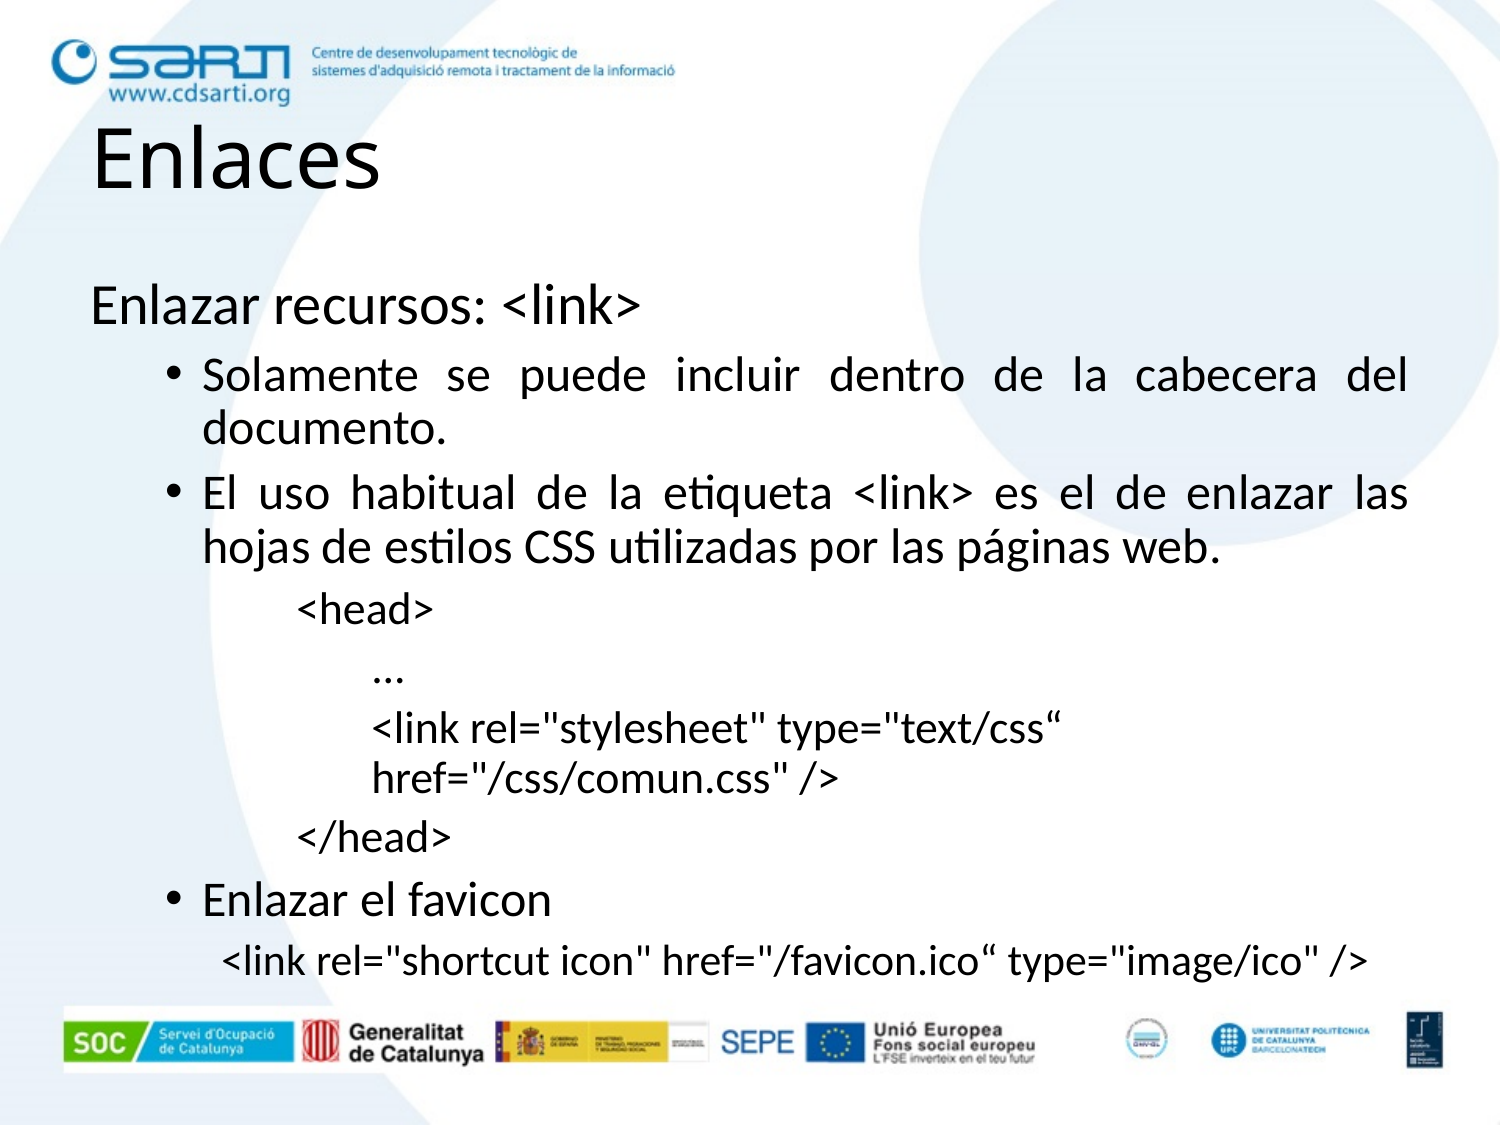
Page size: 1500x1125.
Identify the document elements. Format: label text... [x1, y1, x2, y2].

title Enlaces [75, 90, 1425, 233]
list Enlazar recursos: <link> Solamente se puede incluir dentro de la cabecera del documento. El uso habitual de la etiqueta <link> es el de enlazar las hojas de estilos CSS utilizadas por las páginas web. <head> ... <link rel="stylesheet" type="text/css“ href="/css/comun.css" /> </head> Enlazar el favicon <link rel="shortcut icon" href="/favicon.ico“ type="image/ico" /> [75, 267, 1425, 1005]
picture [0, 0, 1500, 1125]
